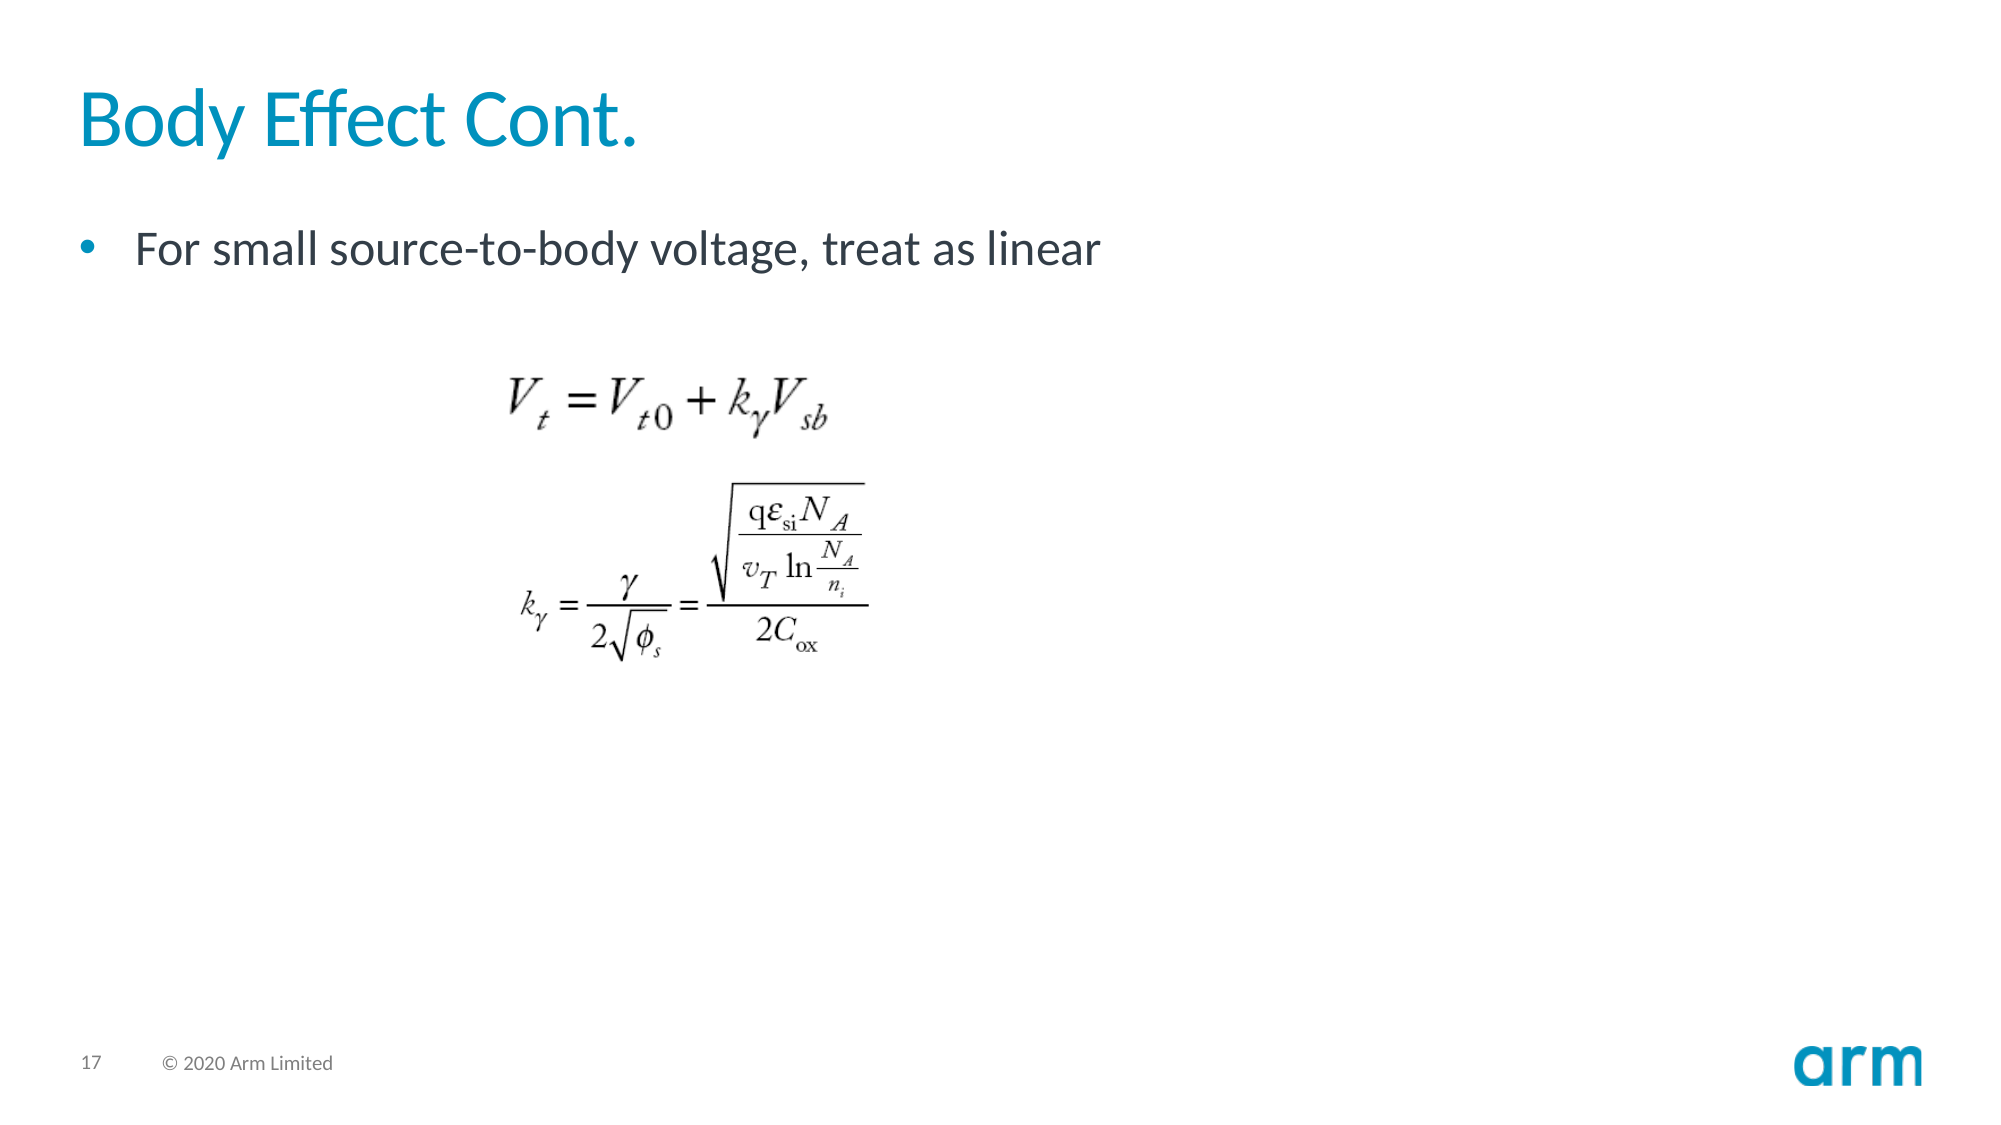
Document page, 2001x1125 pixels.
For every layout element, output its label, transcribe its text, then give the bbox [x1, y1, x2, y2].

picture [512, 474, 879, 670]
list For small source-to-body voltage, treat as linear [78, 185, 1923, 941]
picture [462, 349, 850, 462]
title Body Effect Cont. [78, 78, 1922, 185]
